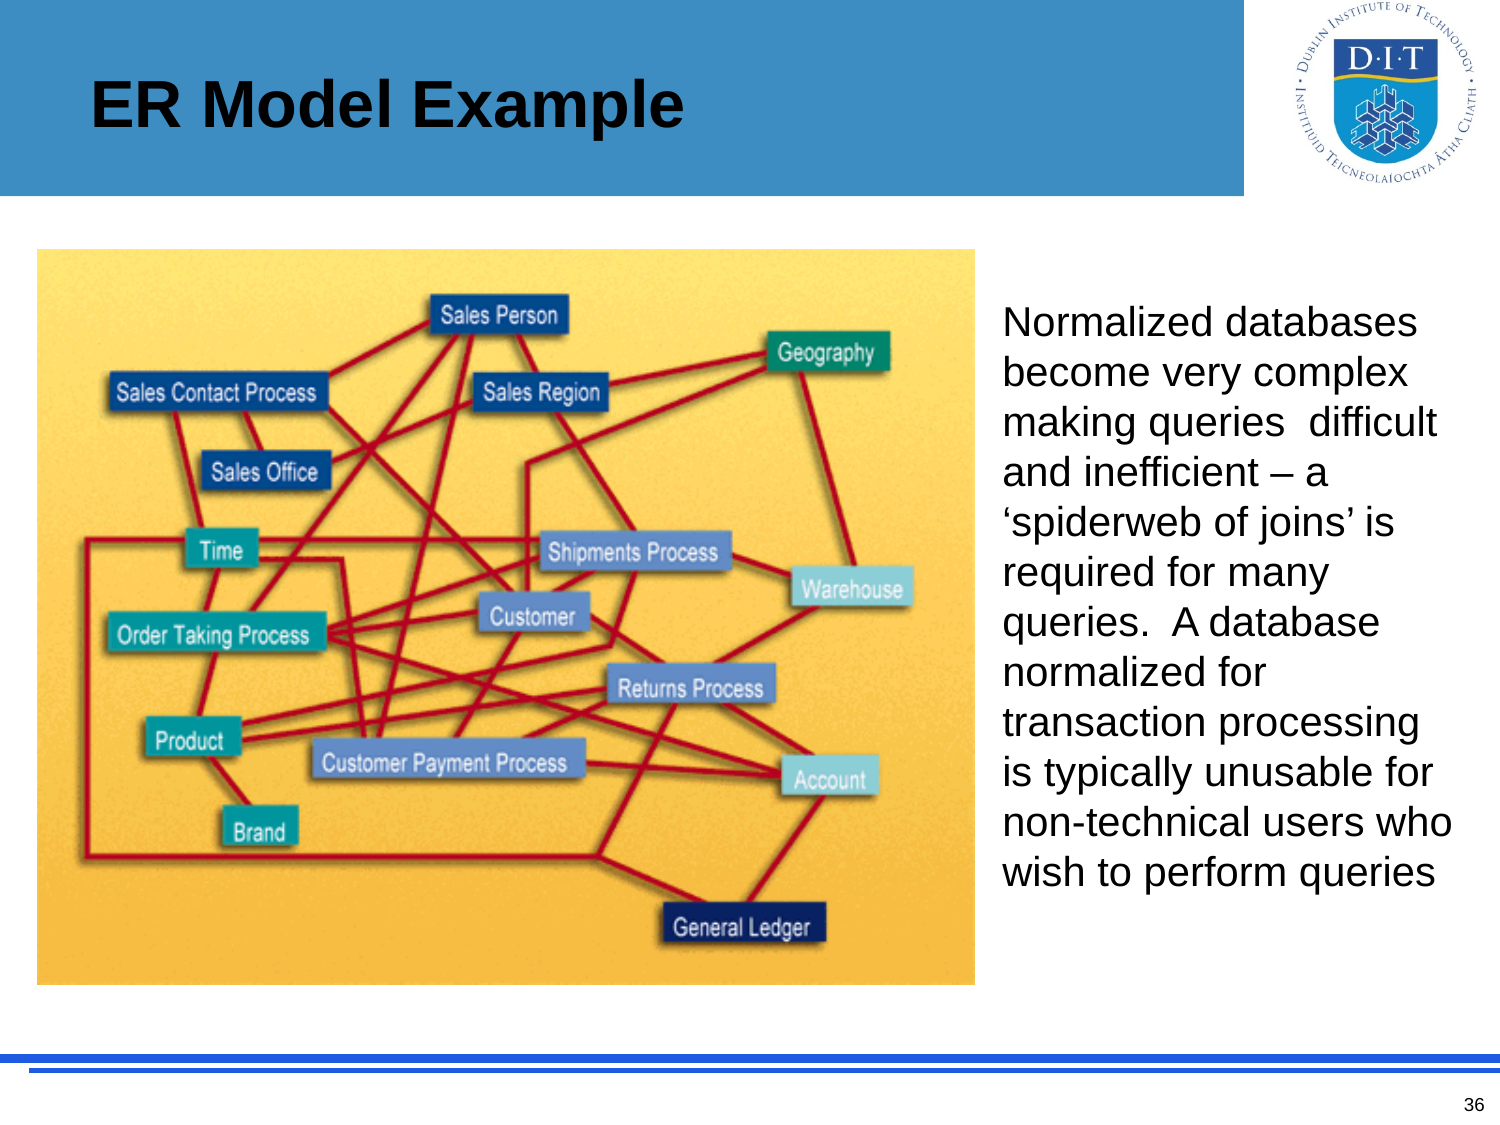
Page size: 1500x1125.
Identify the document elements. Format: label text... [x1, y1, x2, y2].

picture [37, 249, 976, 986]
title ER Model Example [74, 18, 1105, 182]
text_box Normalized databases become very complex making queries difficult and inefficient – a ‘spiderweb of joins’ is required for many queries. A database normalized for transaction processing is typically unusable for non-technical users who wish to perform queries [987, 287, 1475, 1003]
picture [1293, 0, 1478, 185]
slide_number 36 [1149, 1084, 1500, 1125]
